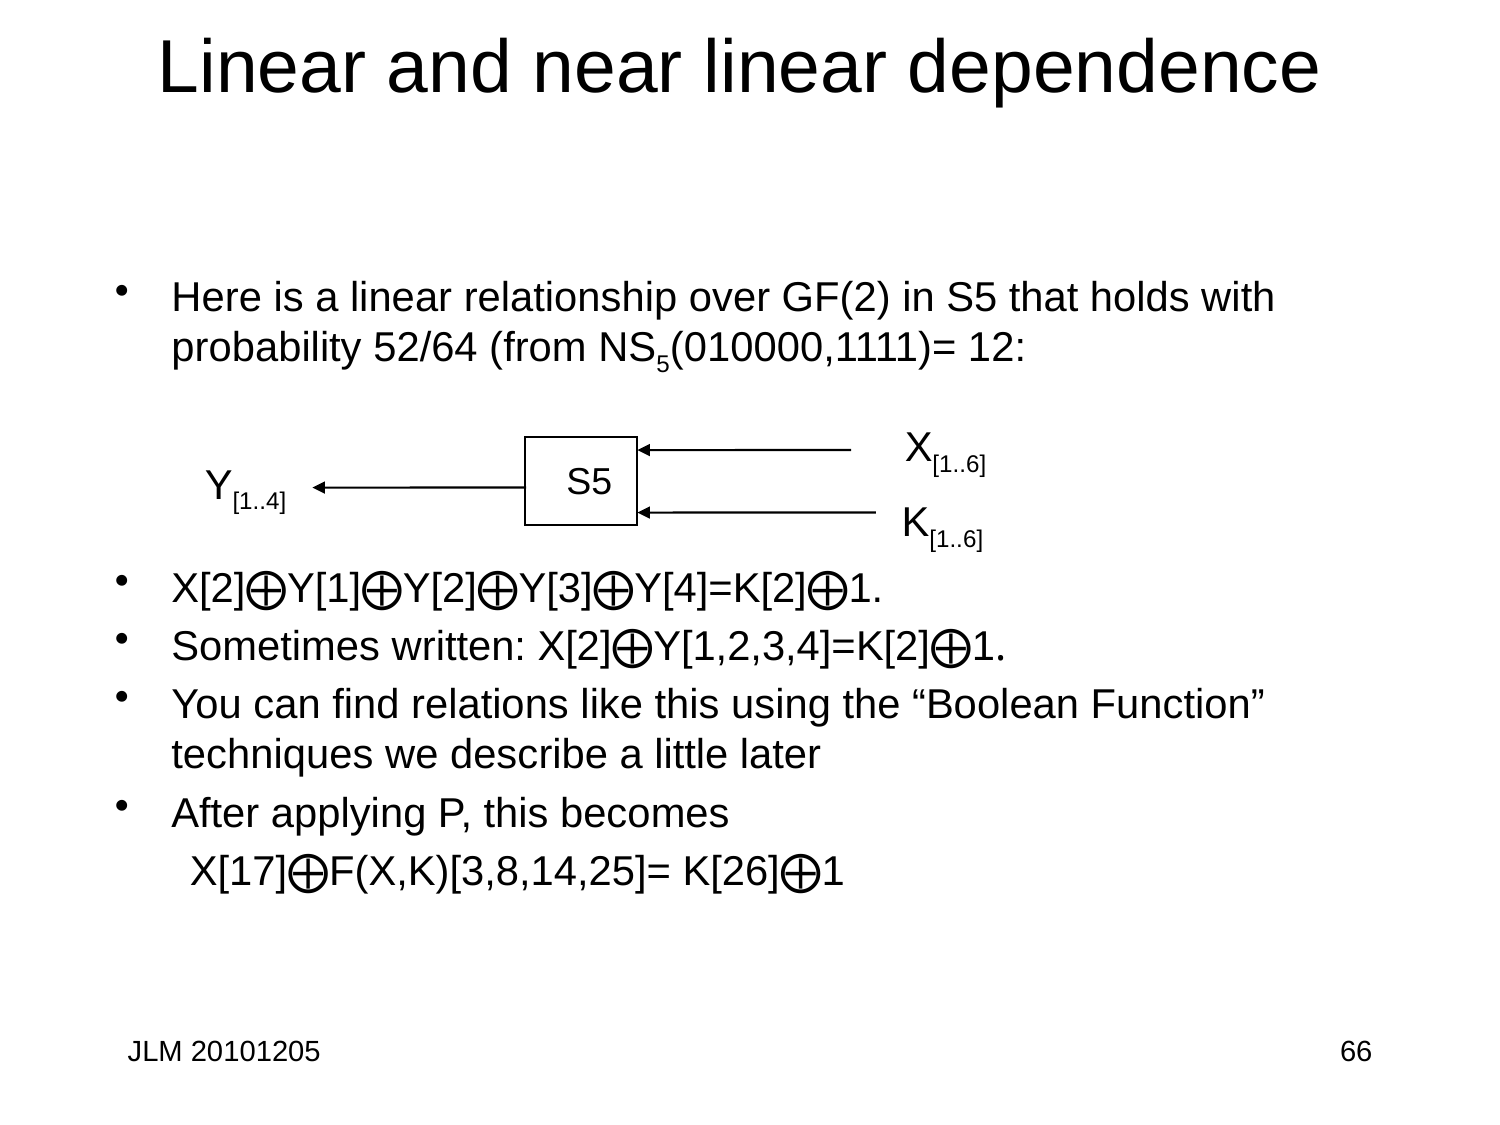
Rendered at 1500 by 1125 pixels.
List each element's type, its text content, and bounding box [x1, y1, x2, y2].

slide_number JLM 20101205 [111, 1024, 426, 1101]
text_box Y[1..4] [189, 450, 302, 522]
text_box [312, 481, 526, 494]
text_box K[1..6] [862, 487, 1023, 560]
text_box S5 [551, 449, 627, 510]
list Here is a linear relationship over GF(2) in S5 that holds with probability 52/64 (from NS5(010000,1111)= 12: X[2]⨁Y[1]⨁Y[2]⨁Y[3]⨁Y[4]=K[2]⨁1. Sometimes written: X[2]⨁Y[1,2,3,4]=K[2]⨁1. You can find relations like this using the “Boolean Function” techniques we describe a little later After applying P, this becomes X[17]⨁F(X,K)[3,8,14,25]= K[26]⨁1 [99, 262, 1376, 901]
text_box [525, 437, 638, 525]
text_box X[1..6] [889, 412, 1002, 485]
title Linear and near linear dependence [112, 0, 1388, 126]
text_box [637, 506, 862, 519]
text_box [637, 443, 850, 457]
slide_number 66 [1074, 1024, 1388, 1101]
